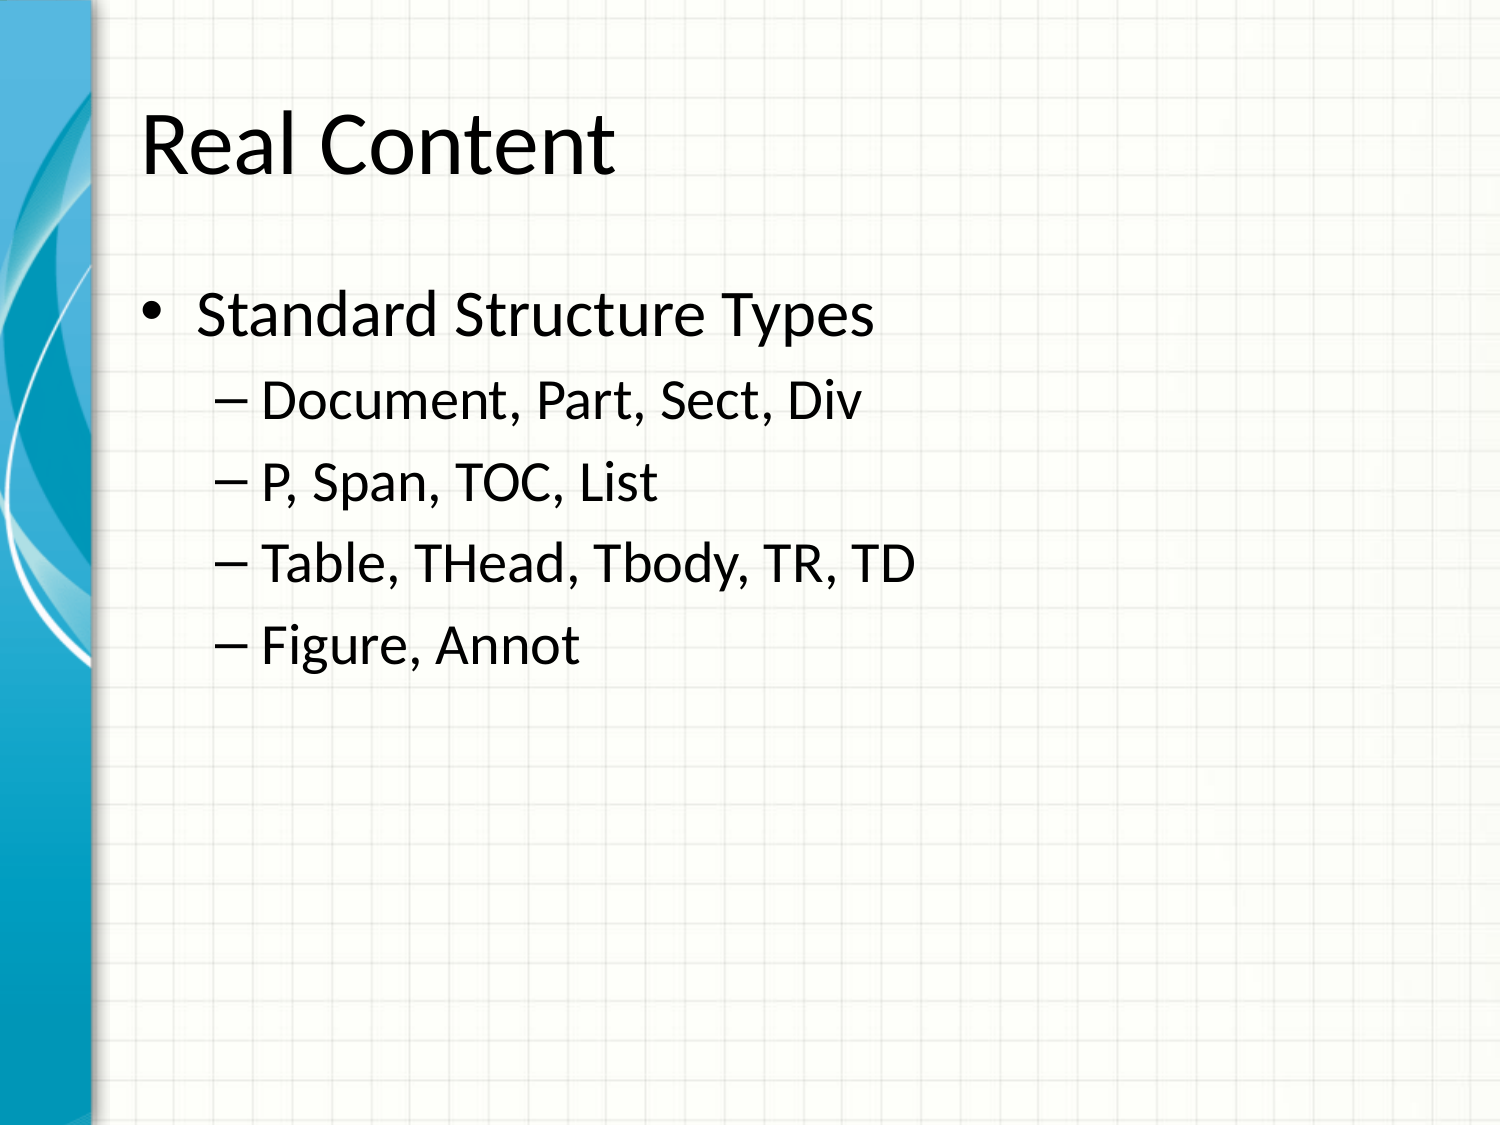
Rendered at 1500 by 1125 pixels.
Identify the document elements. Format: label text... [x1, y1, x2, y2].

list Standard Structure Types Document, Part, Sect, Div P, Span, TOC, List Table, THead, Tbody, TR, TD Figure, Annot [125, 261, 1450, 967]
title Real Content [125, 44, 1450, 232]
picture [0, 0, 1500, 1125]
